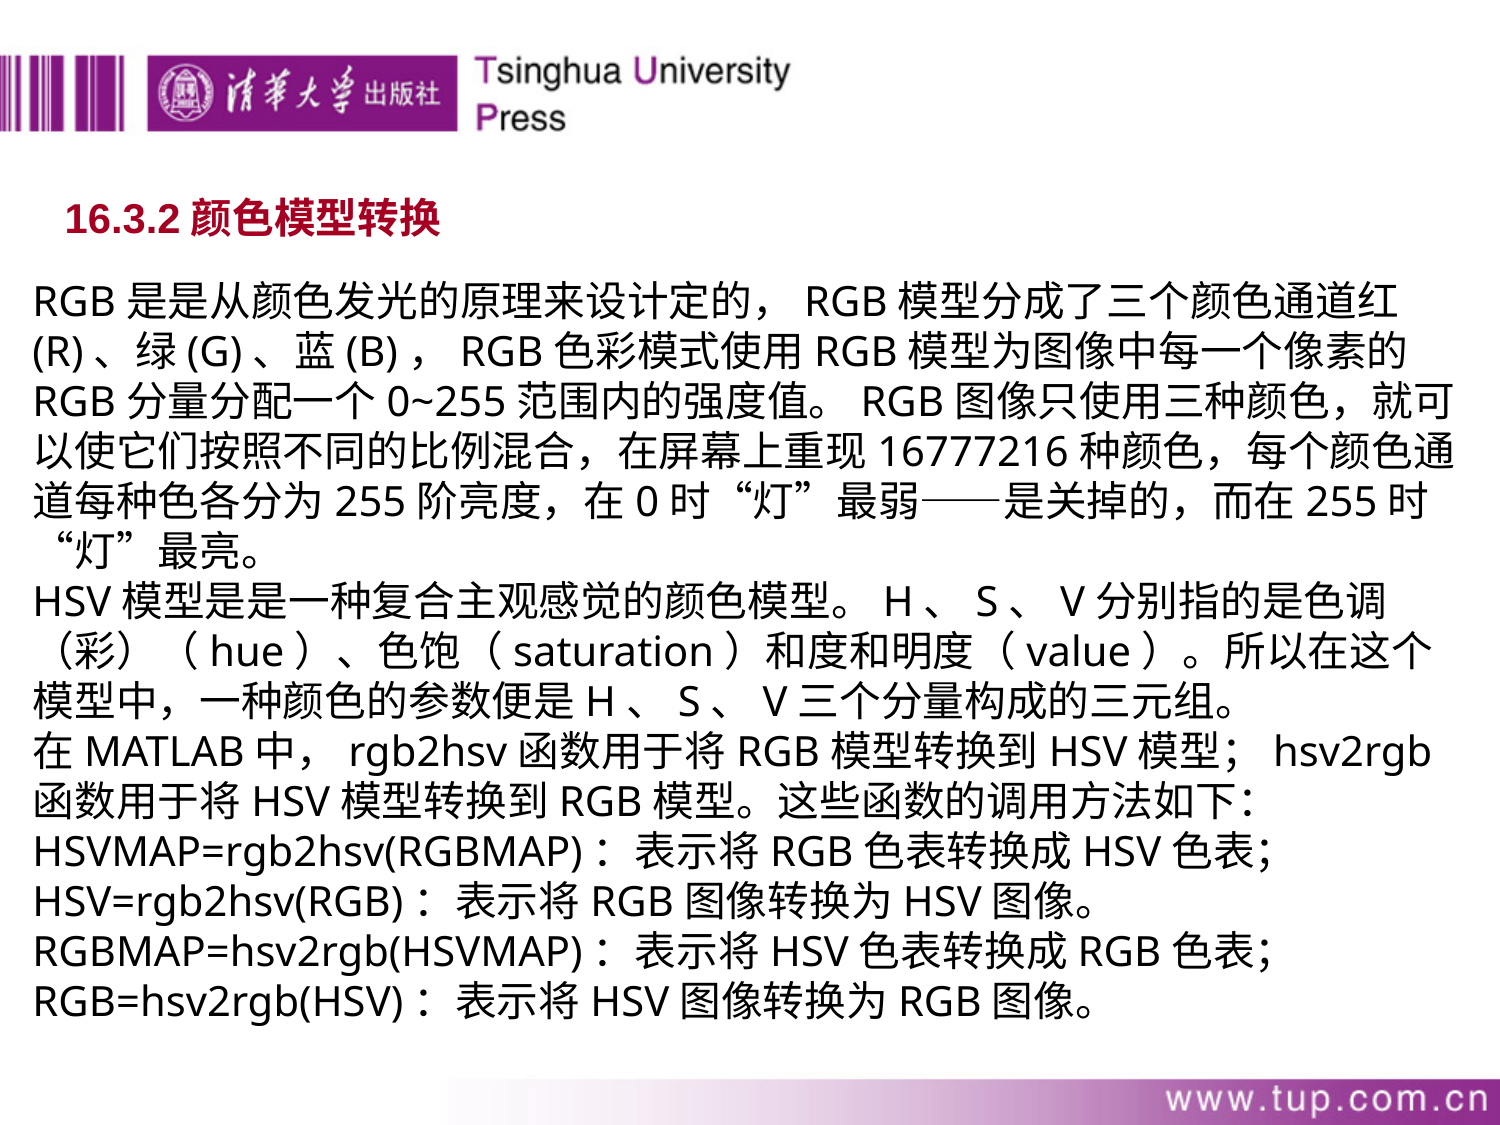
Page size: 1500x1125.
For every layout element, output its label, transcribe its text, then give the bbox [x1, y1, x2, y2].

picture [0, 1059, 1500, 1125]
picture [0, 34, 1500, 149]
text_box 16.3.2颜色模型转换 [49, 184, 456, 250]
text_box RGB是是从颜色发光的原理来设计定的，RGB模型分成了三个颜色通道红(R)、绿(G)、蓝(B)，RGB色彩模式使用RGB模型为图像中每一个像素的RGB分量分配一个0~255范围内的强度值。RGB图像只使用三种颜色，就可以使它们按照不同的比例混合，在屏幕上重现16777216种颜色，每个颜色通道每种色各分为255阶亮度，在0时“灯”最弱——是关掉的，而在255时“灯”最亮。 HSV模型是是一种复合主观感觉的颜色模型。H、S、V分别指的是色调（彩）（hue）、色饱（saturation）和度和明度（value）。所以在这个模型中，一种颜色的参数便是H、S、V三个分量构成的三元组。 在MATLAB中，rgb2hsv函数用于将RGB模型转换到HSV模型；hsv2rgb函数用于将HSV模型转换到RGB模型。这些函数的调用方法如下： HSVMAP=rgb2hsv(RGBMAP)：表示将RGB色表转换成HSV色表； HSV=rgb2hsv(RGB)：表示将RGB图像转换为HSV图像。 RGBMAP=hsv2rgb(HSVMAP)：表示将HSV色表转换成RGB色表； RGB=hsv2rgb(HSV)：表示将HSV图像转换为RGB图像。 [17, 267, 1483, 1033]
